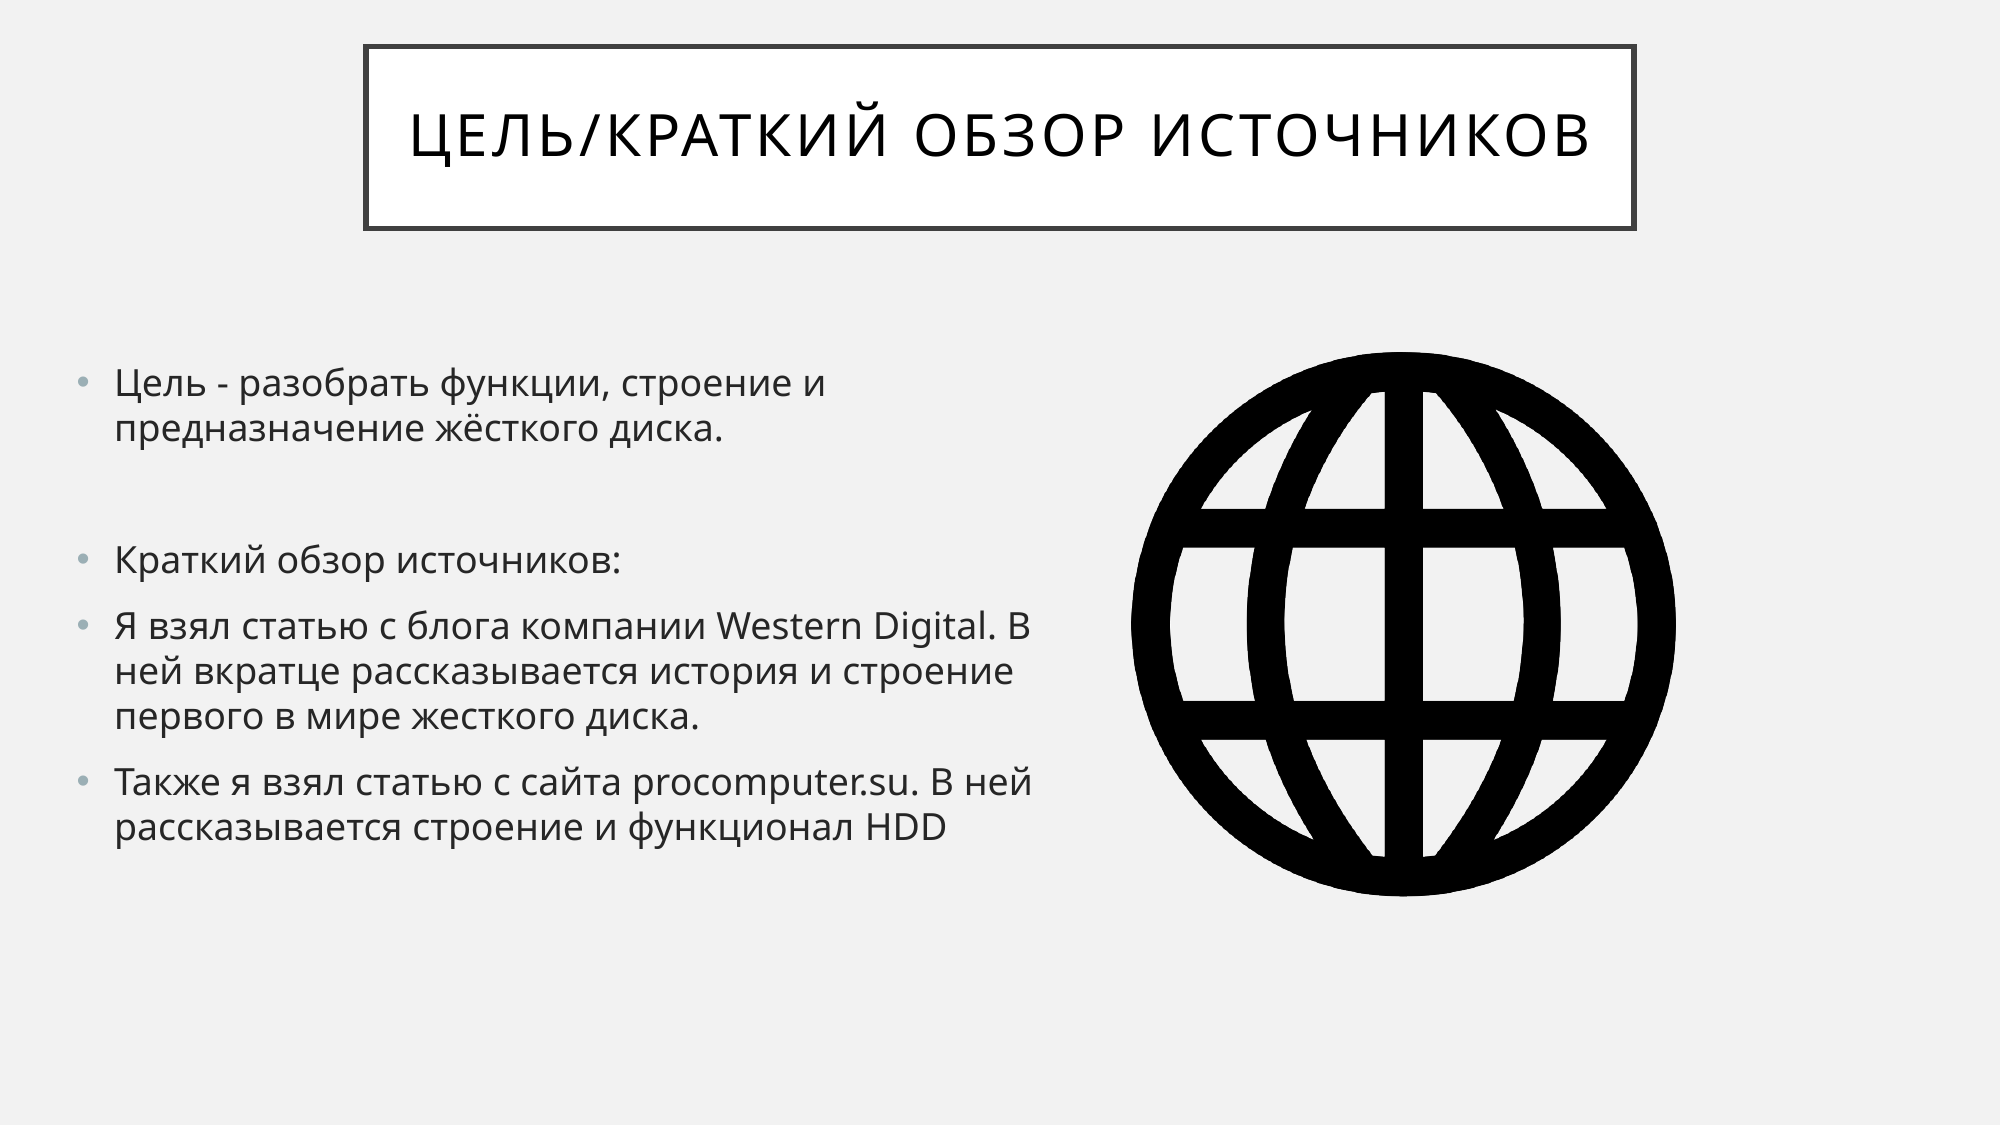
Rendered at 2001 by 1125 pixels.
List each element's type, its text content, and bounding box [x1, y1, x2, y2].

picture [1131, 351, 1676, 898]
title Цель/Краткий обзор источников [363, 44, 1637, 231]
list Цель - разобрать функции, строение и предназначение жёсткого диска. Краткий обзор источников: Я взял статью с блога компании Western Digital. В ней вкратце рассказывается история и строение первого в мире жесткого диска. Также я взял статью с сайта procomputer.su. В ней рассказывается строение и функционал HDD [61, 351, 1059, 1079]
